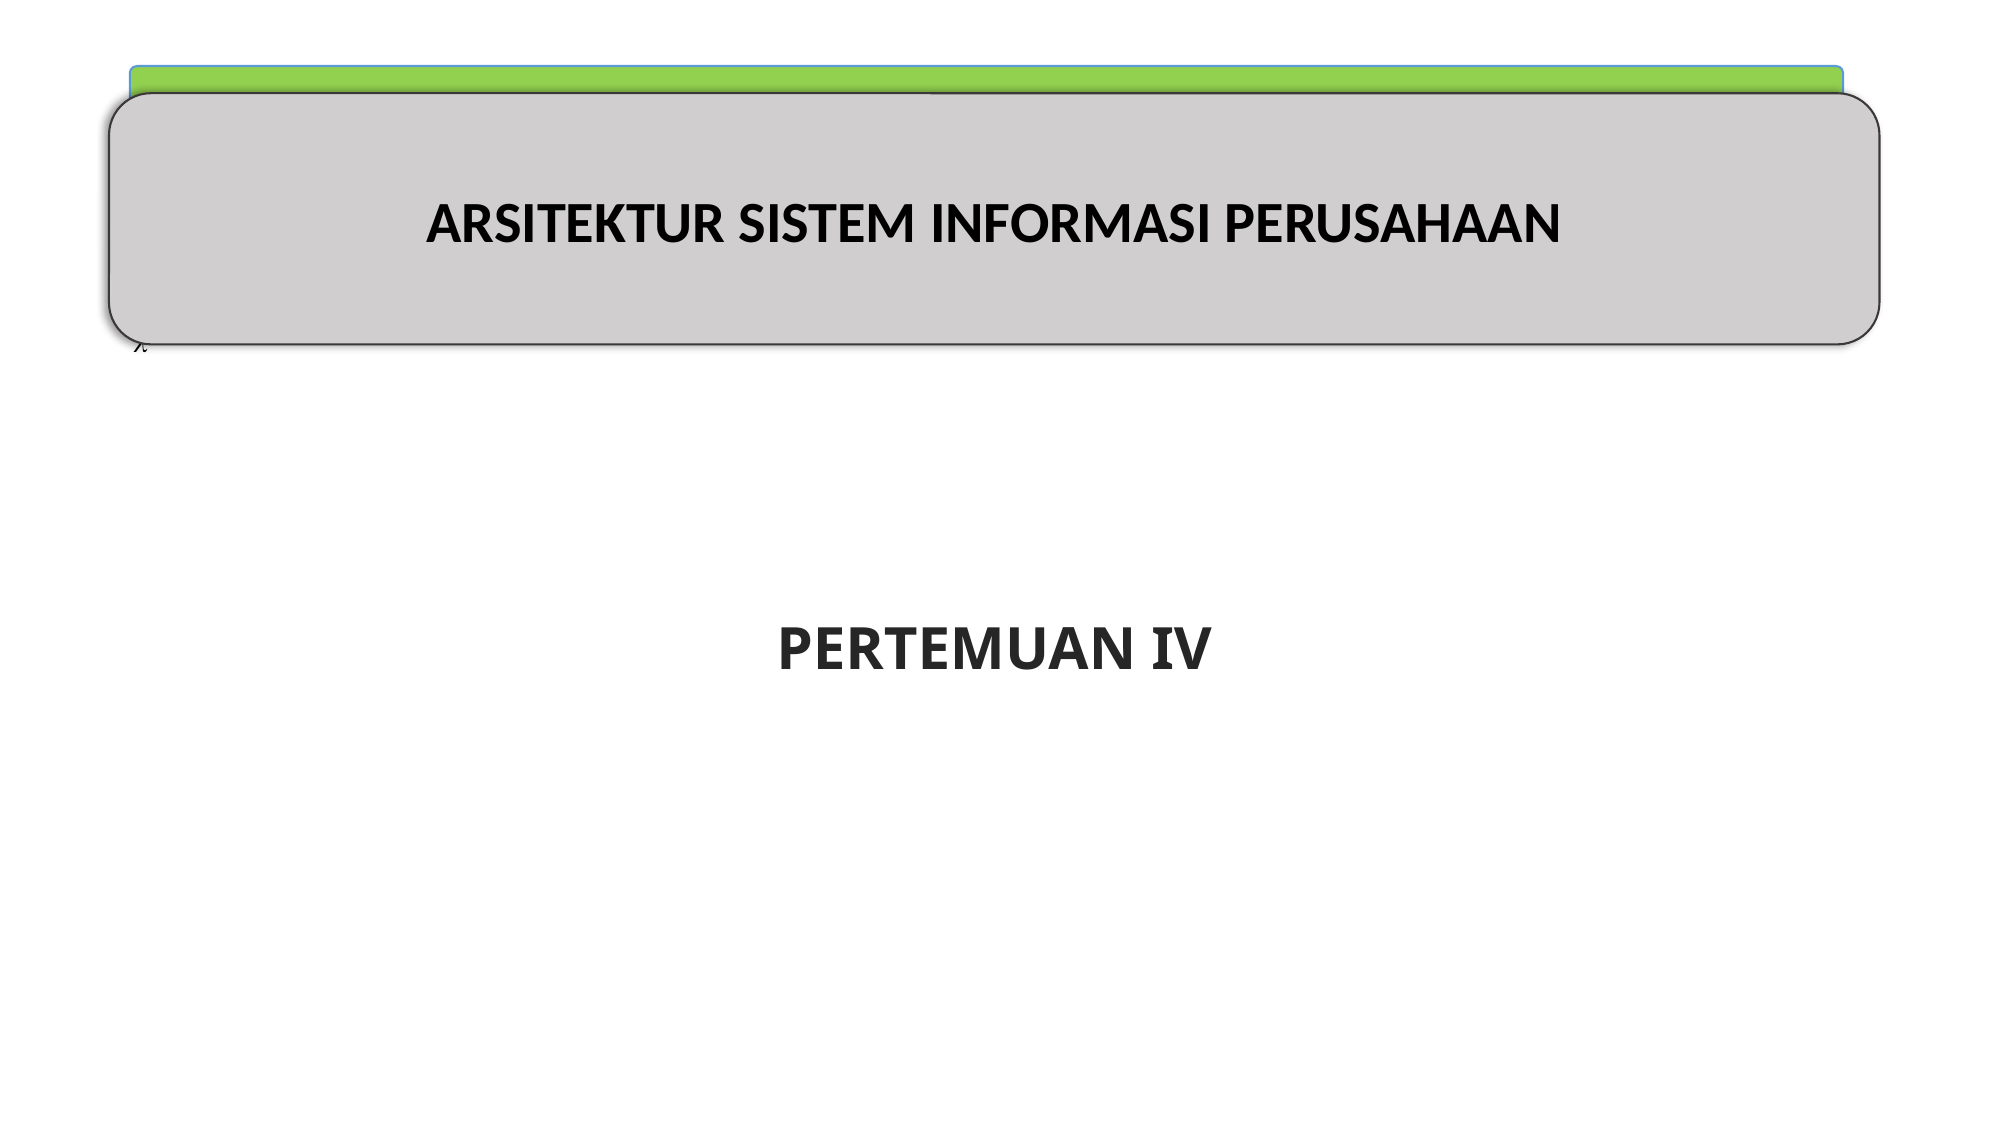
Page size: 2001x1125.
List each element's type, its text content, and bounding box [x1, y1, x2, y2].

text_box PERTEMUAN IV [332, 498, 1657, 689]
text_box [128, 64, 1845, 90]
text_box ARSITEKTUR SISTEM INFORMASI PERUSAHAAN [107, 92, 1881, 346]
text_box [129, 329, 153, 360]
